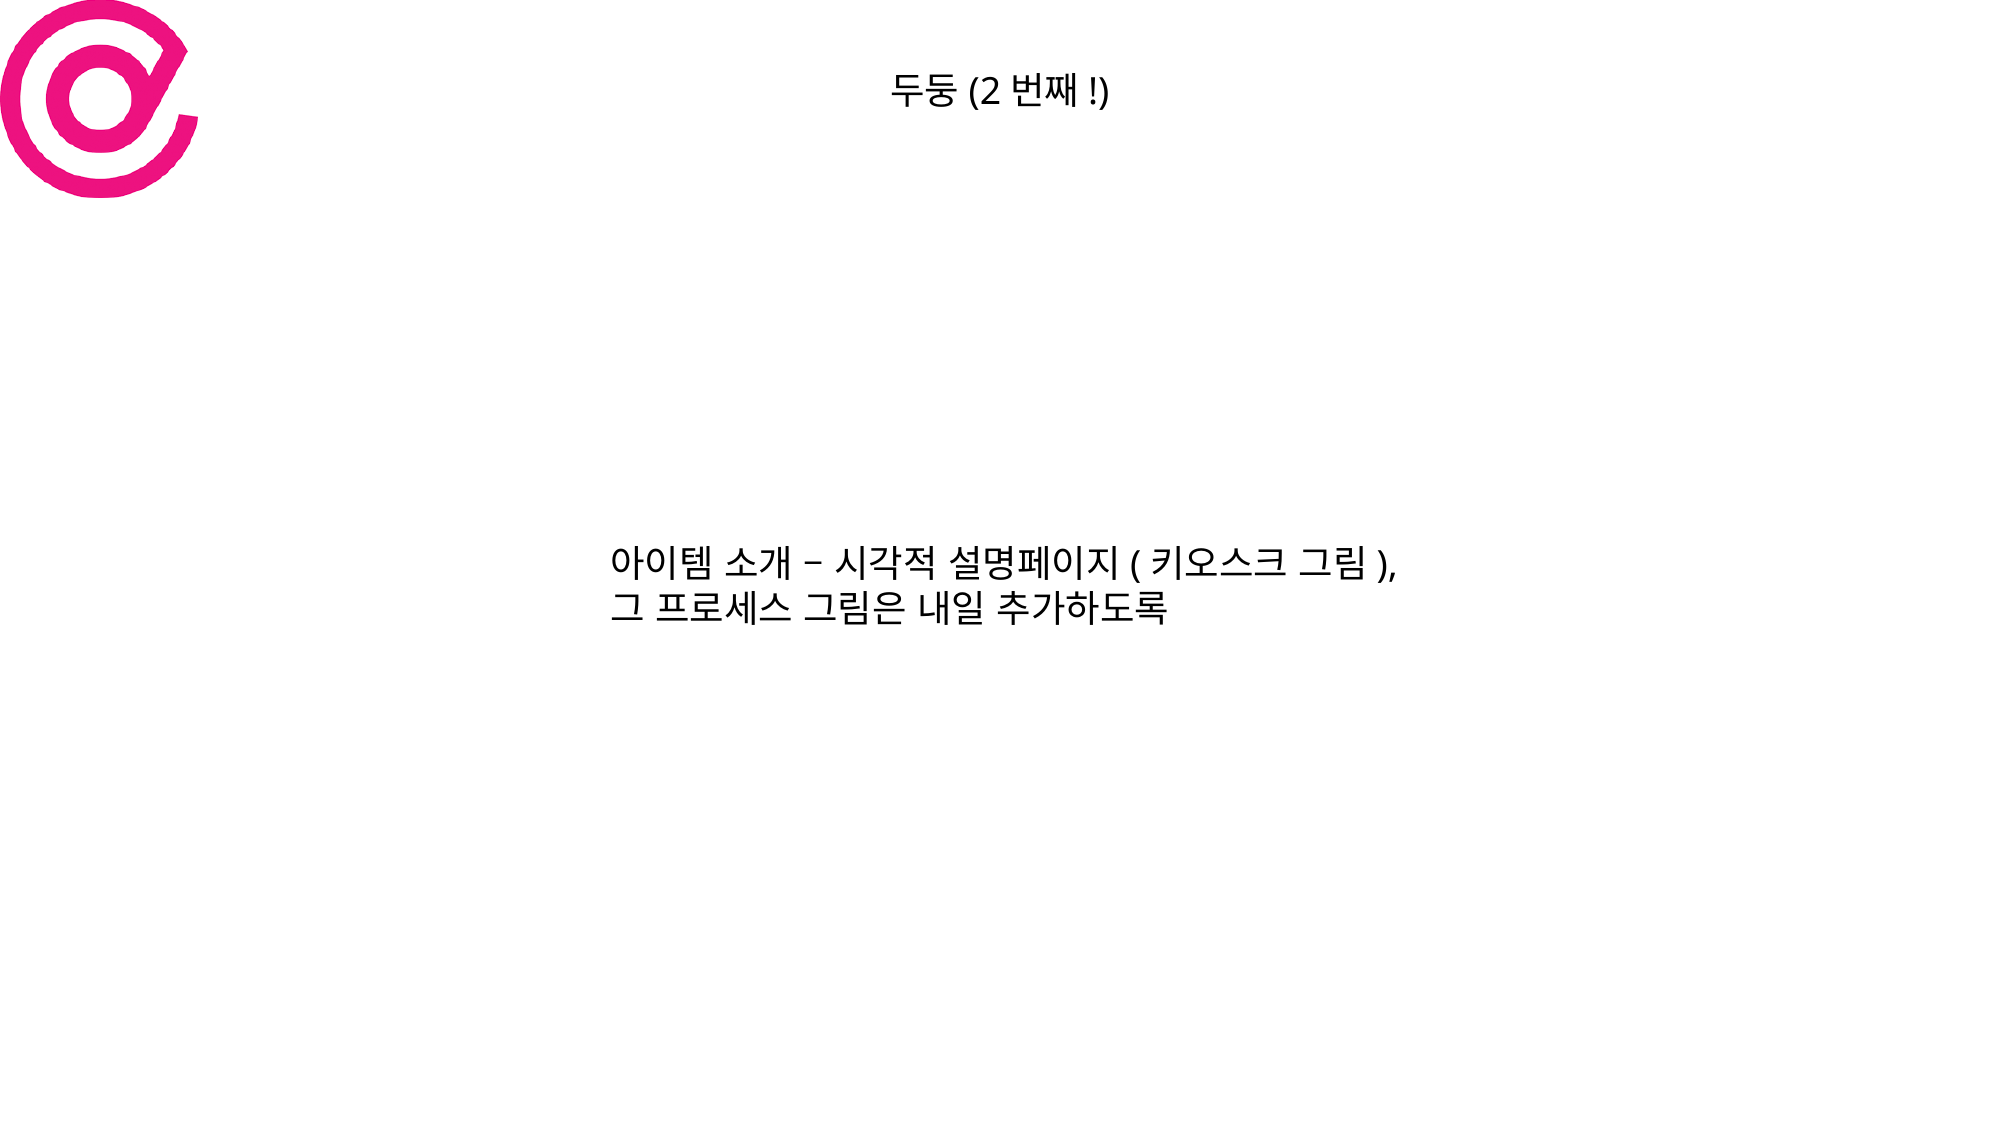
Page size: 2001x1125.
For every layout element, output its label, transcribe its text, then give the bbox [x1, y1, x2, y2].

picture [0, 0, 198, 198]
text_box 아이템 소개 – 시각적 설명페이지(키오스크 그림), 그 프로세스 그림은 내일 추가하도록 [595, 532, 1413, 637]
text_box 두둥(2번째!) [875, 60, 1125, 120]
